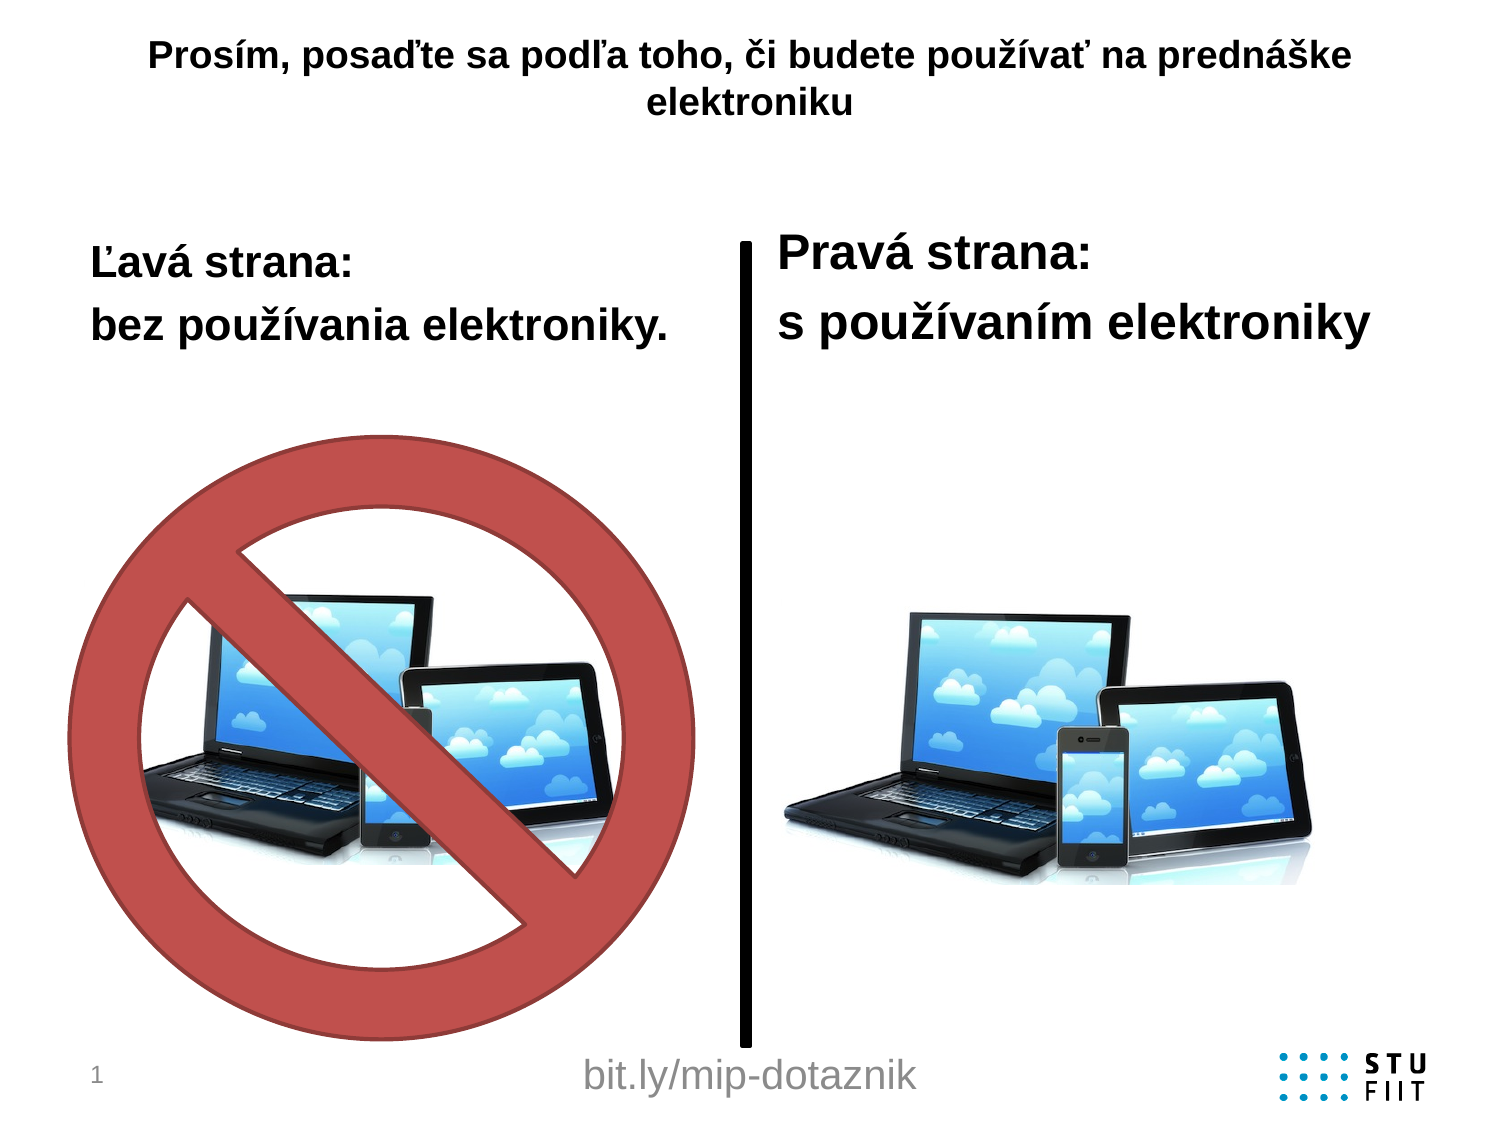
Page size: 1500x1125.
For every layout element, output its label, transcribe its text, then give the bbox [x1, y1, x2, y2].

picture [84, 572, 625, 866]
picture [1269, 1045, 1436, 1118]
text_box [100, 434, 696, 1042]
footer bit.ly/mip-dotaznik [512, 1042, 988, 1103]
picture [781, 591, 1322, 885]
text_box [740, 241, 752, 1048]
list Pravá strana: s používaním elektroniky [761, 184, 1425, 357]
title Prosím, posaďte sa podľa toho, či budete používať na prednáške elektroniku [75, 21, 1425, 132]
text_box [67, 656, 79, 820]
slide_number 1 [75, 1043, 425, 1104]
list Ľavá strana: bez používania elektroniky. [75, 184, 738, 357]
